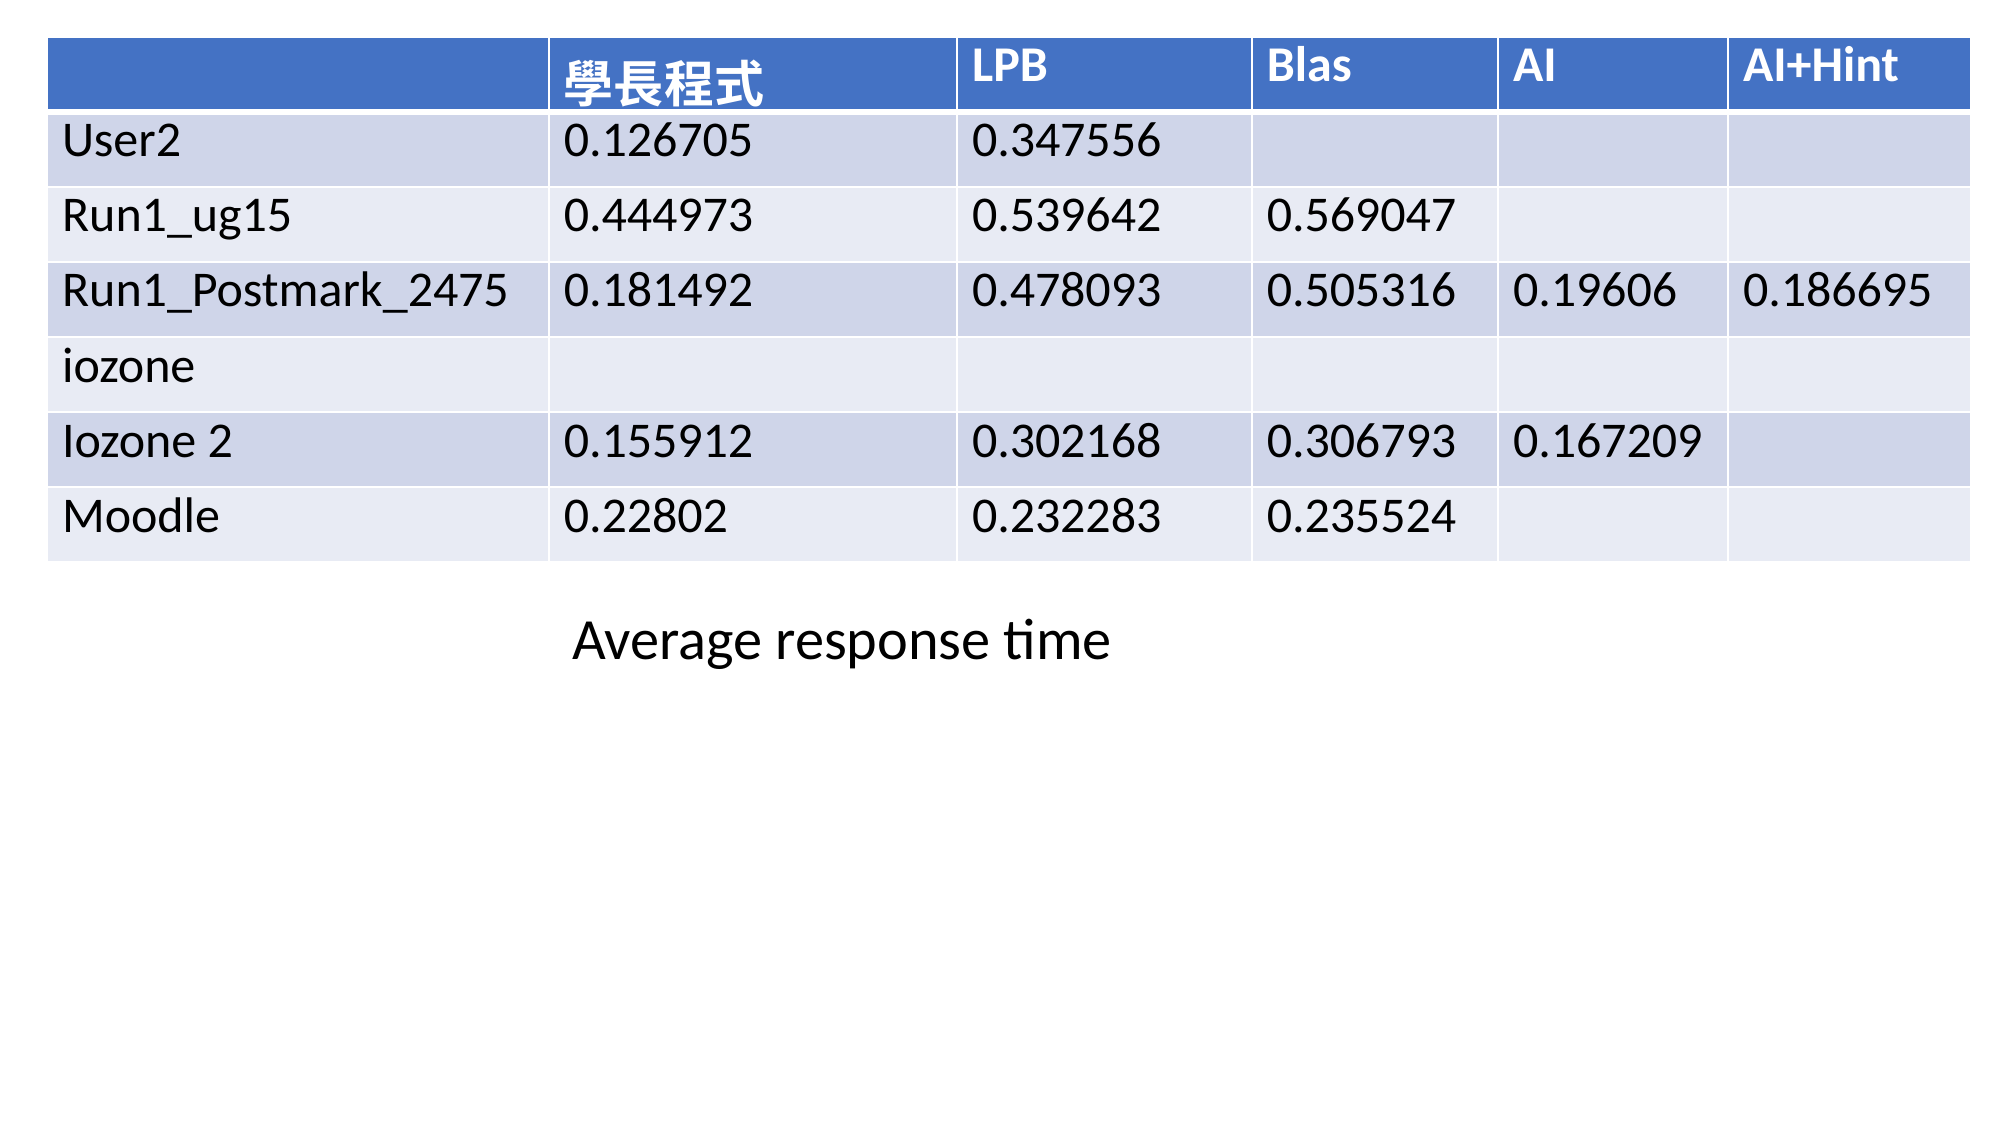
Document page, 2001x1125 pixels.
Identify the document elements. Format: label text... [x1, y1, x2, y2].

table_cell [1729, 488, 1970, 561]
table_cell 0.444973 [550, 188, 956, 261]
table_cell [1499, 338, 1727, 411]
table_cell 0.232283 [958, 488, 1251, 561]
table_cell [1729, 188, 1970, 261]
table_header [48, 38, 548, 109]
table_cell [1499, 488, 1727, 561]
table_cell iozone [48, 338, 548, 411]
table_cell [1729, 115, 1970, 186]
table_cell [550, 338, 956, 411]
table_cell Run1_Postmark_2475 [48, 263, 548, 336]
table_cell 0.22802 [550, 488, 956, 561]
table_cell Run1_ug15 [48, 188, 548, 261]
table_cell User2 [48, 115, 548, 186]
table_cell 0.569047 [1253, 188, 1497, 261]
table_cell 0.478093 [958, 263, 1251, 336]
table_cell 0.181492 [550, 263, 956, 336]
table_cell [958, 338, 1251, 411]
table_cell 0.539642 [958, 188, 1251, 261]
table_cell [1729, 338, 1970, 411]
table_cell 0.167209 [1499, 413, 1727, 486]
table_cell 0.306793 [1253, 413, 1497, 486]
table_cell 0.302168 [958, 413, 1251, 486]
table_header 學長程式 [550, 38, 956, 109]
table_cell 0.505316 [1253, 263, 1497, 336]
text_box Average response time [557, 594, 1176, 679]
table_cell 0.155912 [550, 413, 956, 486]
table_cell [1499, 188, 1727, 261]
table_cell [1253, 115, 1497, 186]
table_cell [1499, 115, 1727, 186]
table_header Blas [1253, 38, 1497, 109]
table_header LPB [958, 38, 1251, 109]
table_cell 0.235524 [1253, 488, 1497, 561]
table_cell 0.126705 [550, 115, 956, 186]
table_header AI [1499, 38, 1727, 109]
table_cell 0.19606 [1499, 263, 1727, 336]
table_cell 0.347556 [958, 115, 1251, 186]
table_cell Iozone 2 [48, 413, 548, 486]
table_cell Moodle [48, 488, 548, 561]
table_cell [1729, 413, 1970, 486]
table_header AI+Hint [1729, 38, 1970, 109]
table_cell [1253, 338, 1497, 411]
table_cell 0.186695 [1729, 263, 1970, 336]
